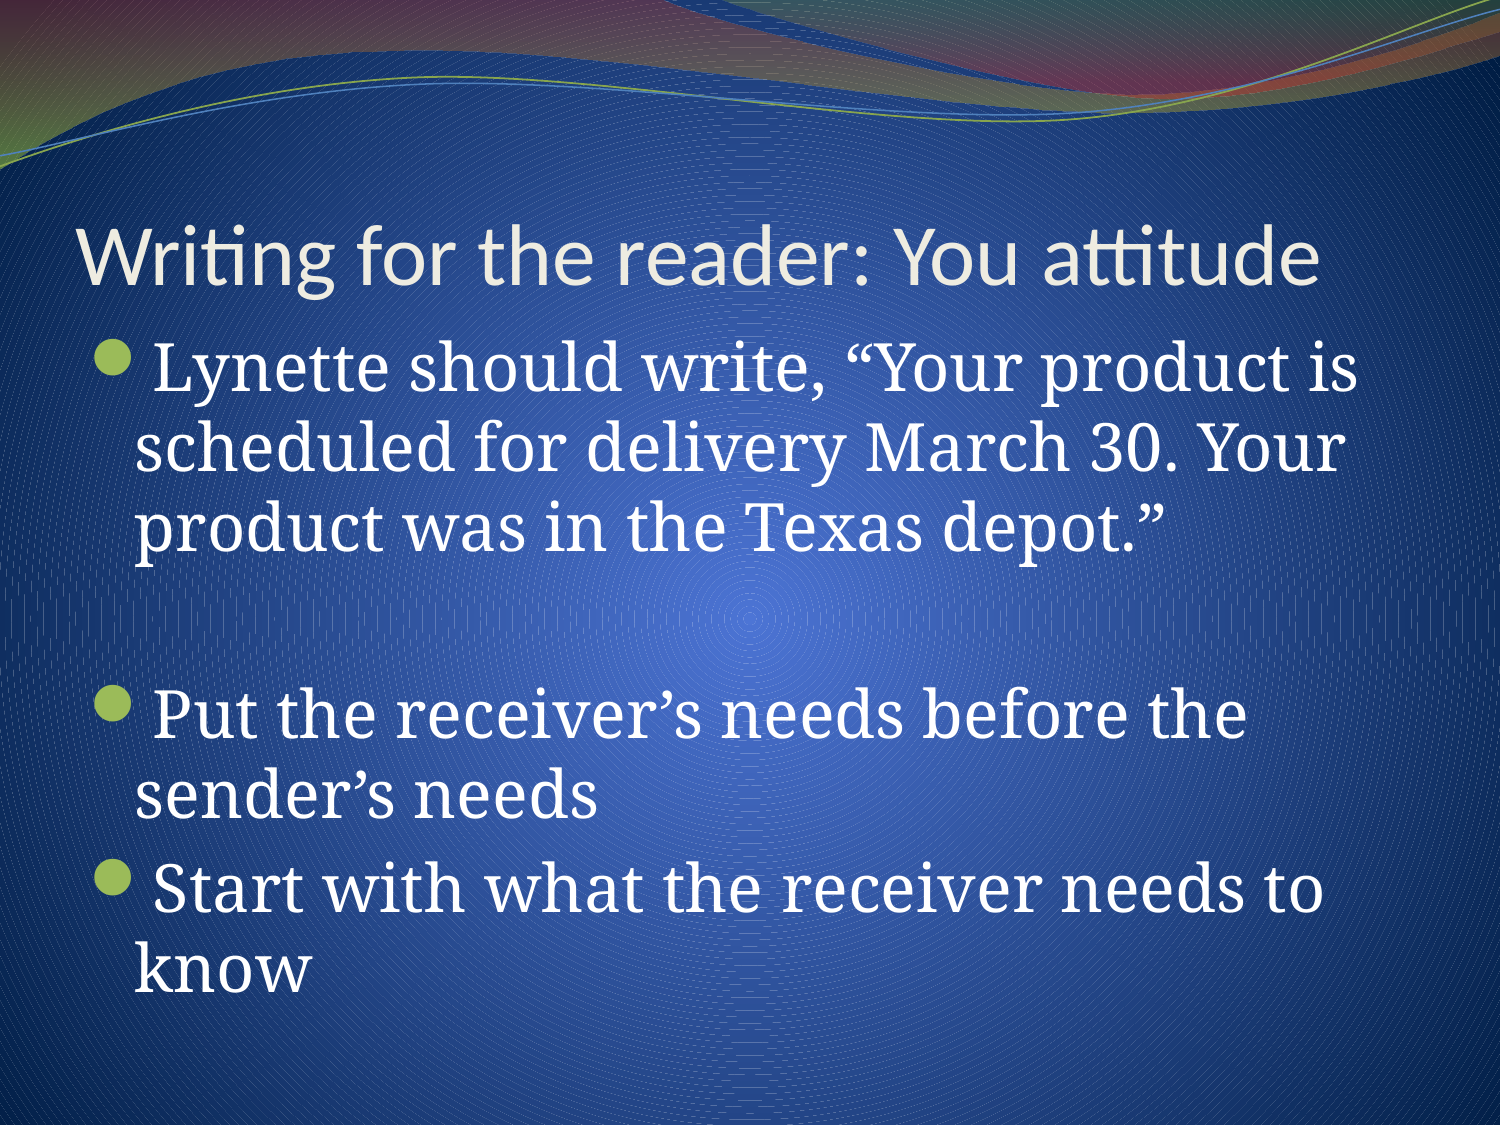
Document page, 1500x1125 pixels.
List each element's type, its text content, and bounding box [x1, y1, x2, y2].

list Lynette should write, “Your product is scheduled for delivery March 30. Your product was in the Texas depot.” Put the receiver’s needs before the sender’s needs Start with what the receiver needs to know [75, 317, 1425, 1038]
title Writing for the reader: You attitude [75, 115, 1425, 303]
